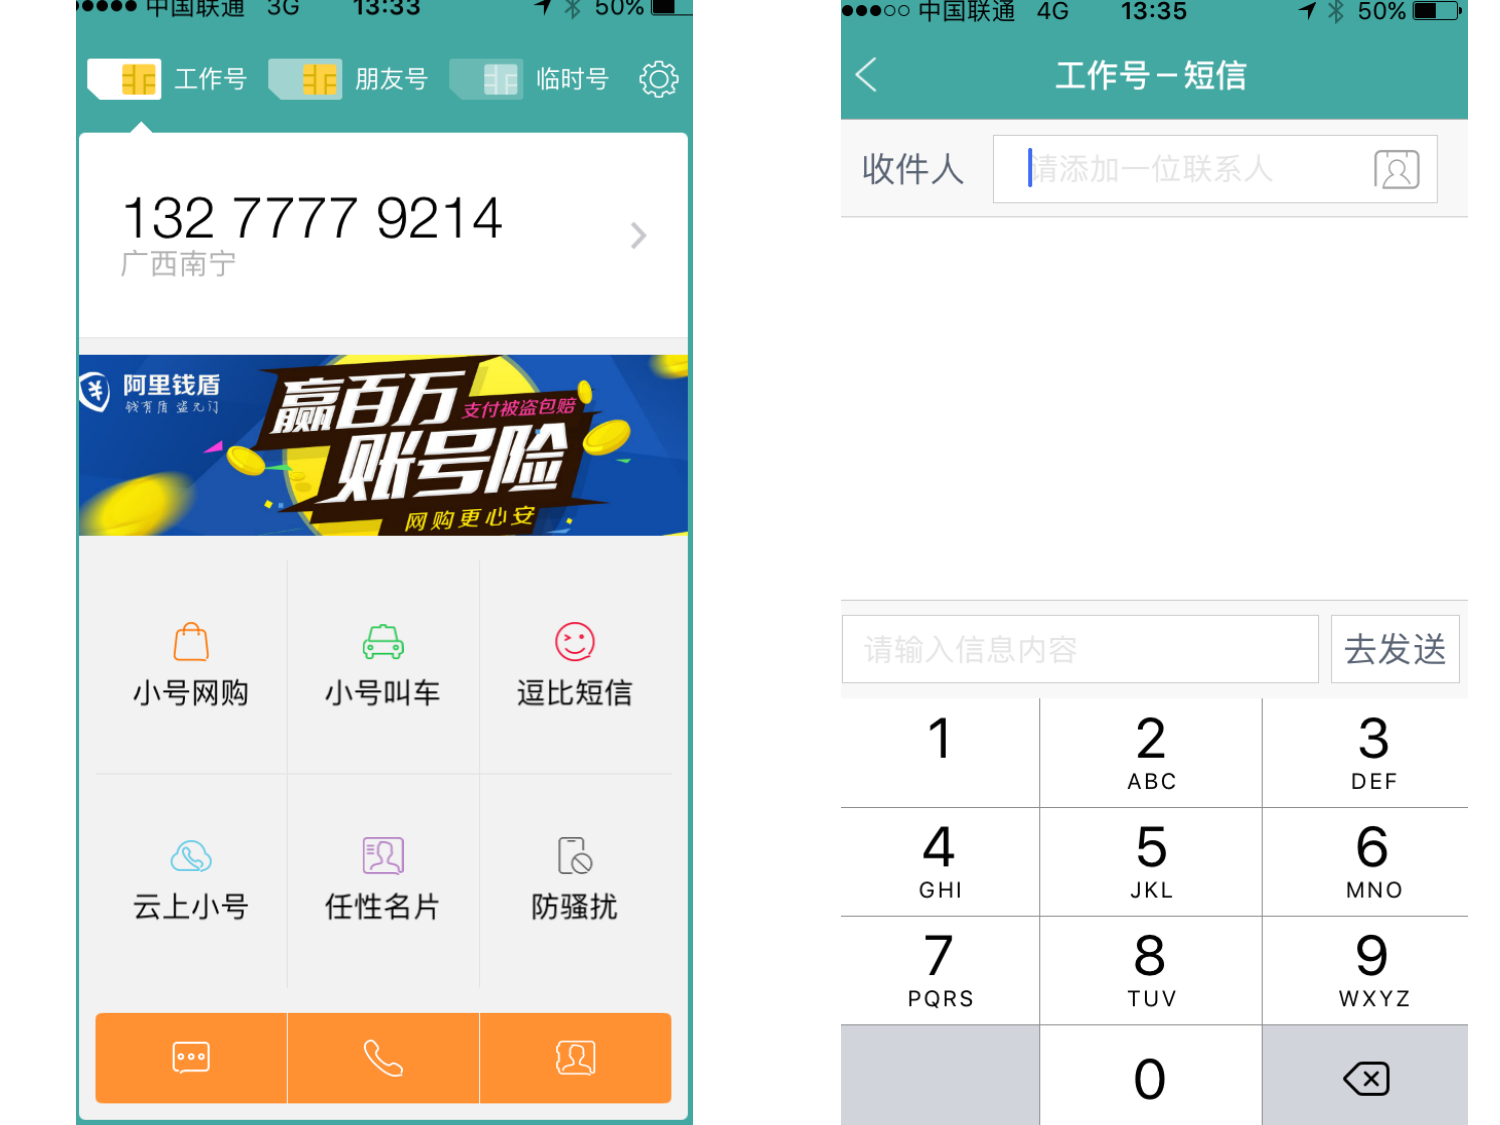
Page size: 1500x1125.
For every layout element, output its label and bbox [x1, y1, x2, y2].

picture [840, 0, 1468, 1125]
picture [76, 0, 693, 1125]
